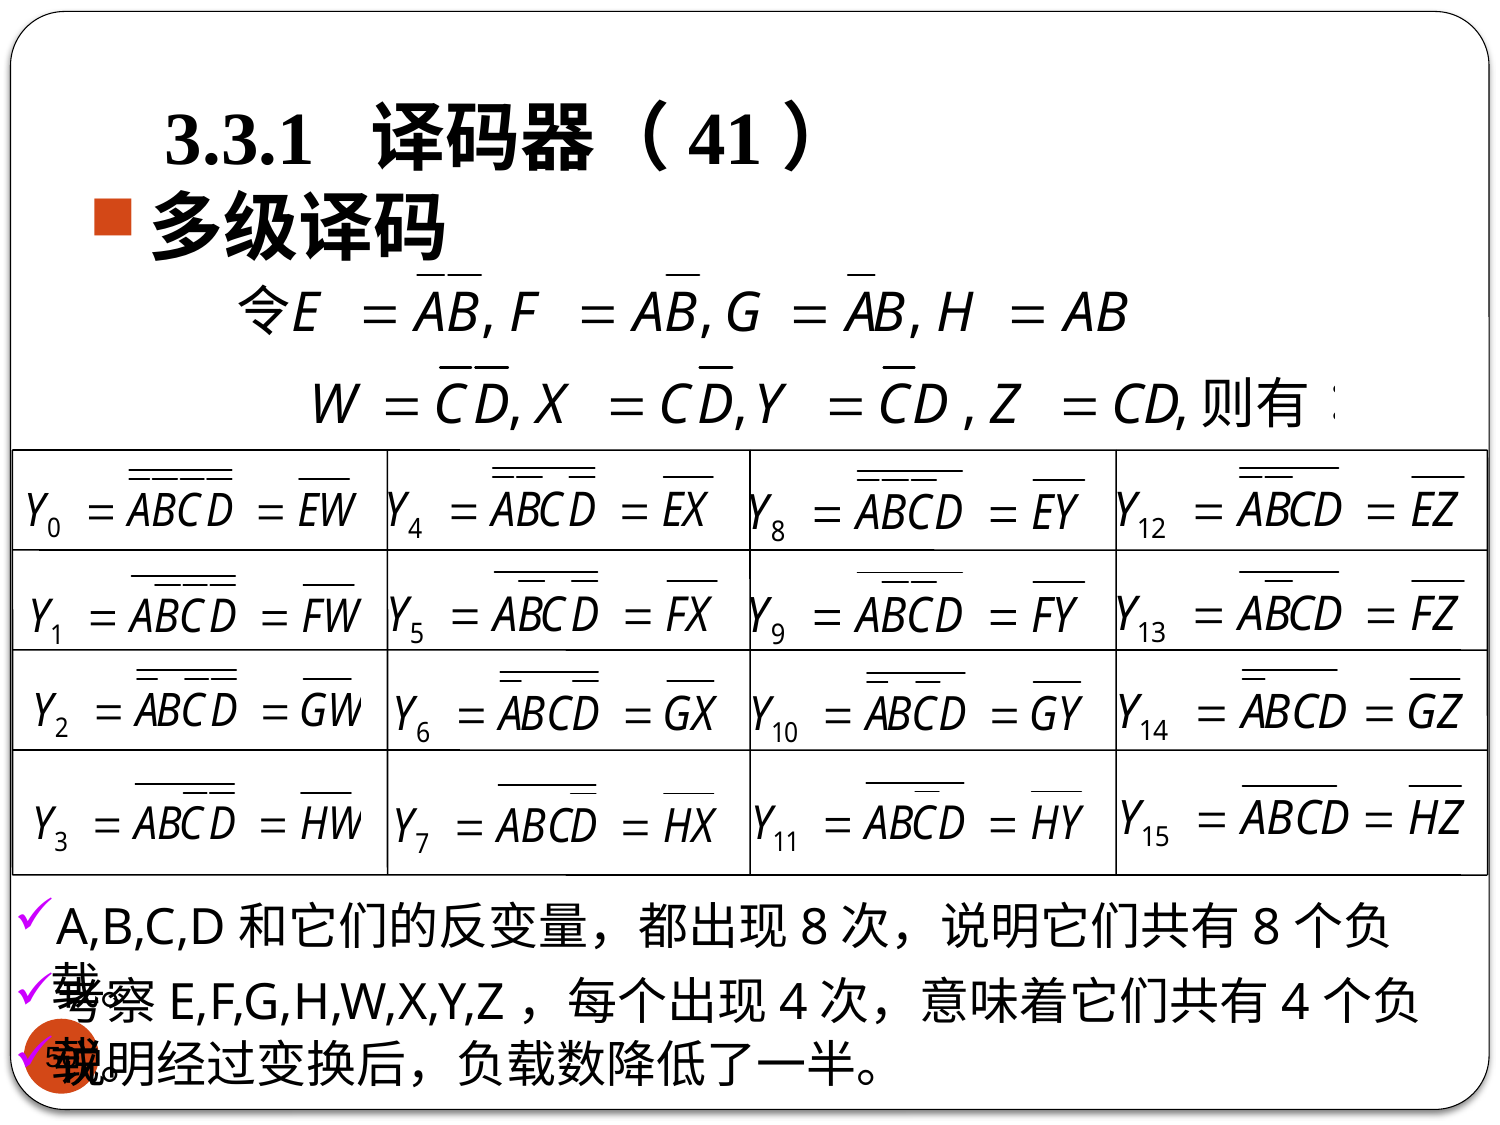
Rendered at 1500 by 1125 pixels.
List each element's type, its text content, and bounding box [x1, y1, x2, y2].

text_box A,B,C,D和它们的反变量，都出现8次，说明它们共有8个负载。 [0, 887, 1500, 1023]
title 3.3.1 译码器（41） [150, 7, 1425, 172]
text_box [12, 449, 1488, 876]
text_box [229, 260, 1336, 445]
list 多级译码 [75, 172, 1425, 448]
text_box 说明经过变换后，负载数降低了一半。 [0, 1024, 1500, 1100]
